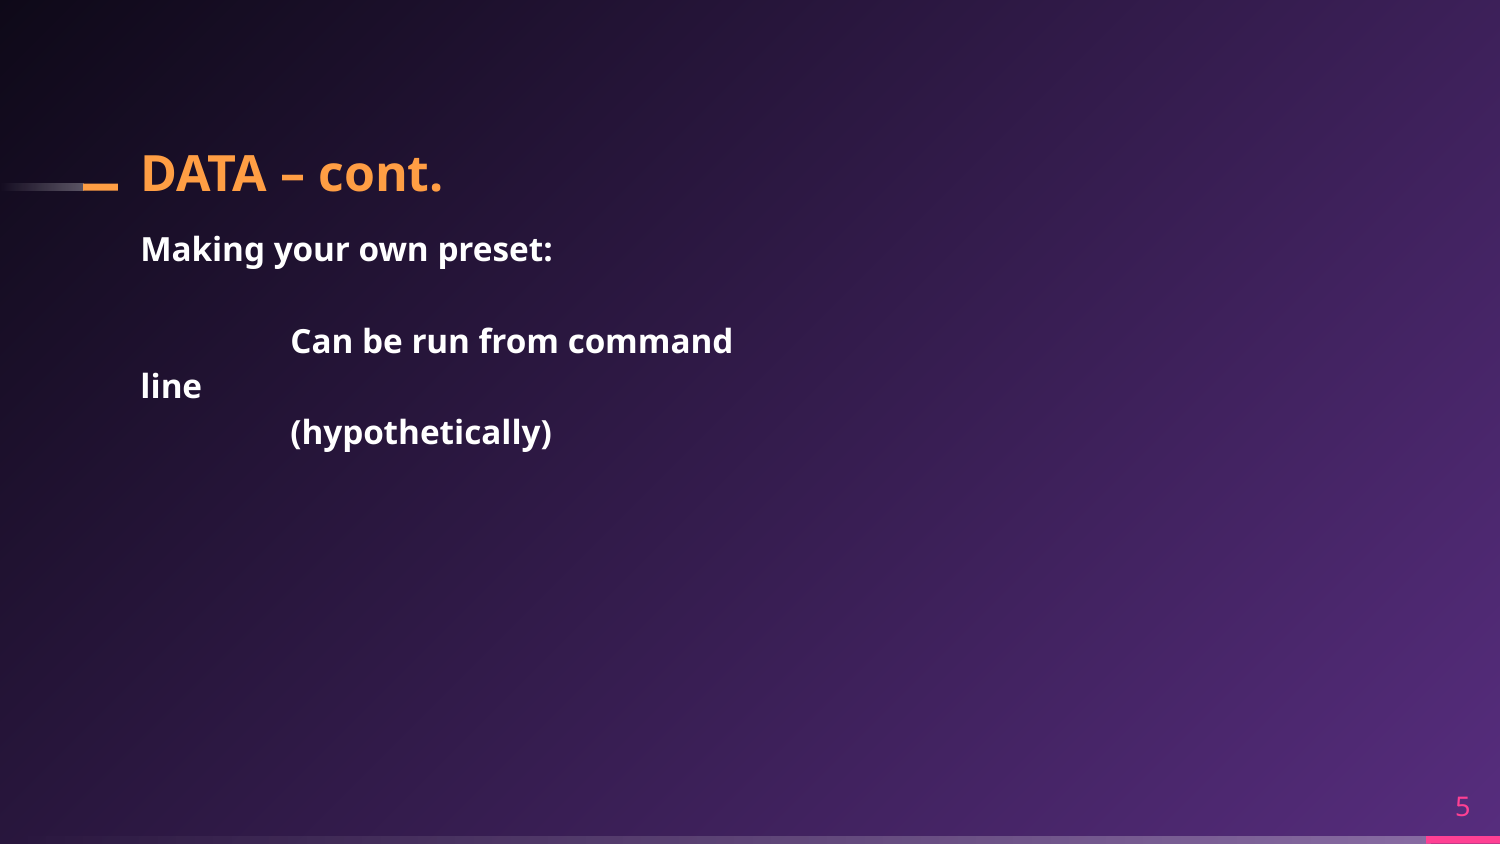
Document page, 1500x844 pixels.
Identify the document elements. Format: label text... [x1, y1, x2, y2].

list Making your own preset: Can be run from command line (hypothetically) [140, 222, 805, 566]
slide_number 5 [1426, 779, 1500, 837]
title DATA – cont. [140, 137, 1011, 203]
